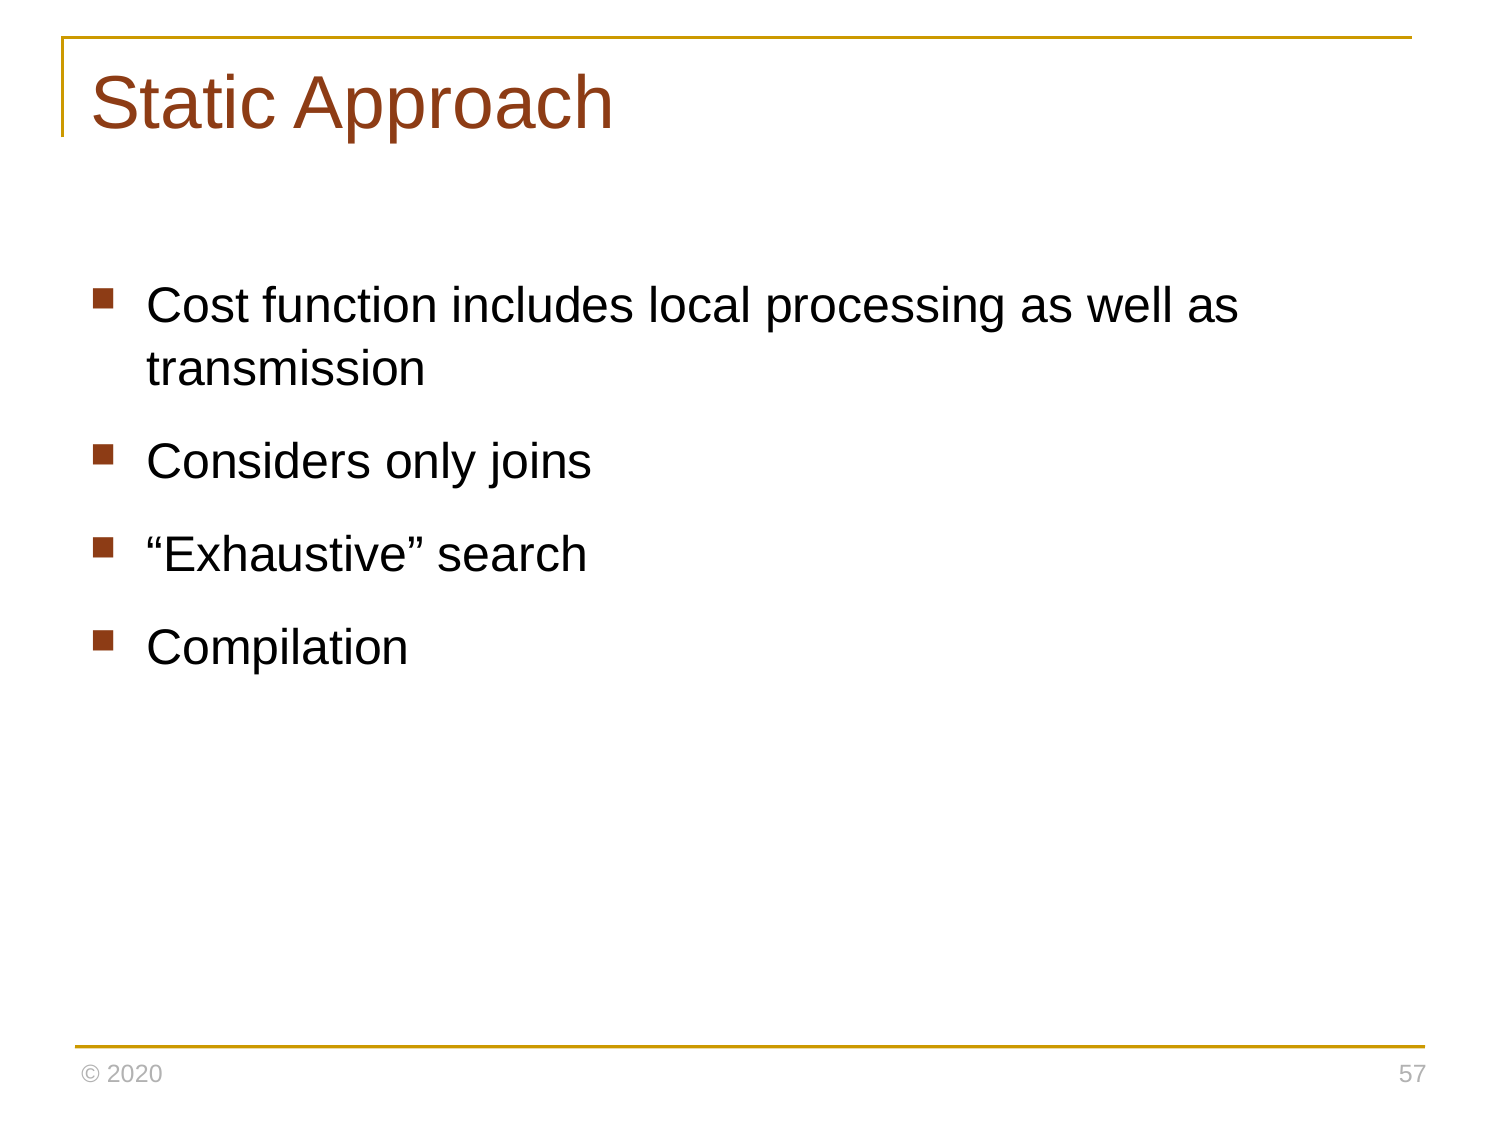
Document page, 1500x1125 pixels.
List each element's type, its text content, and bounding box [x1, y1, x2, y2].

list Cost function includes local processing as well as transmission Considers only joins “Exhaustive” search Compilation [74, 262, 1426, 1006]
footer © 2020 [66, 1042, 573, 1103]
title Static Approach [74, 45, 1426, 233]
slide_number 57 [1104, 1042, 1442, 1103]
